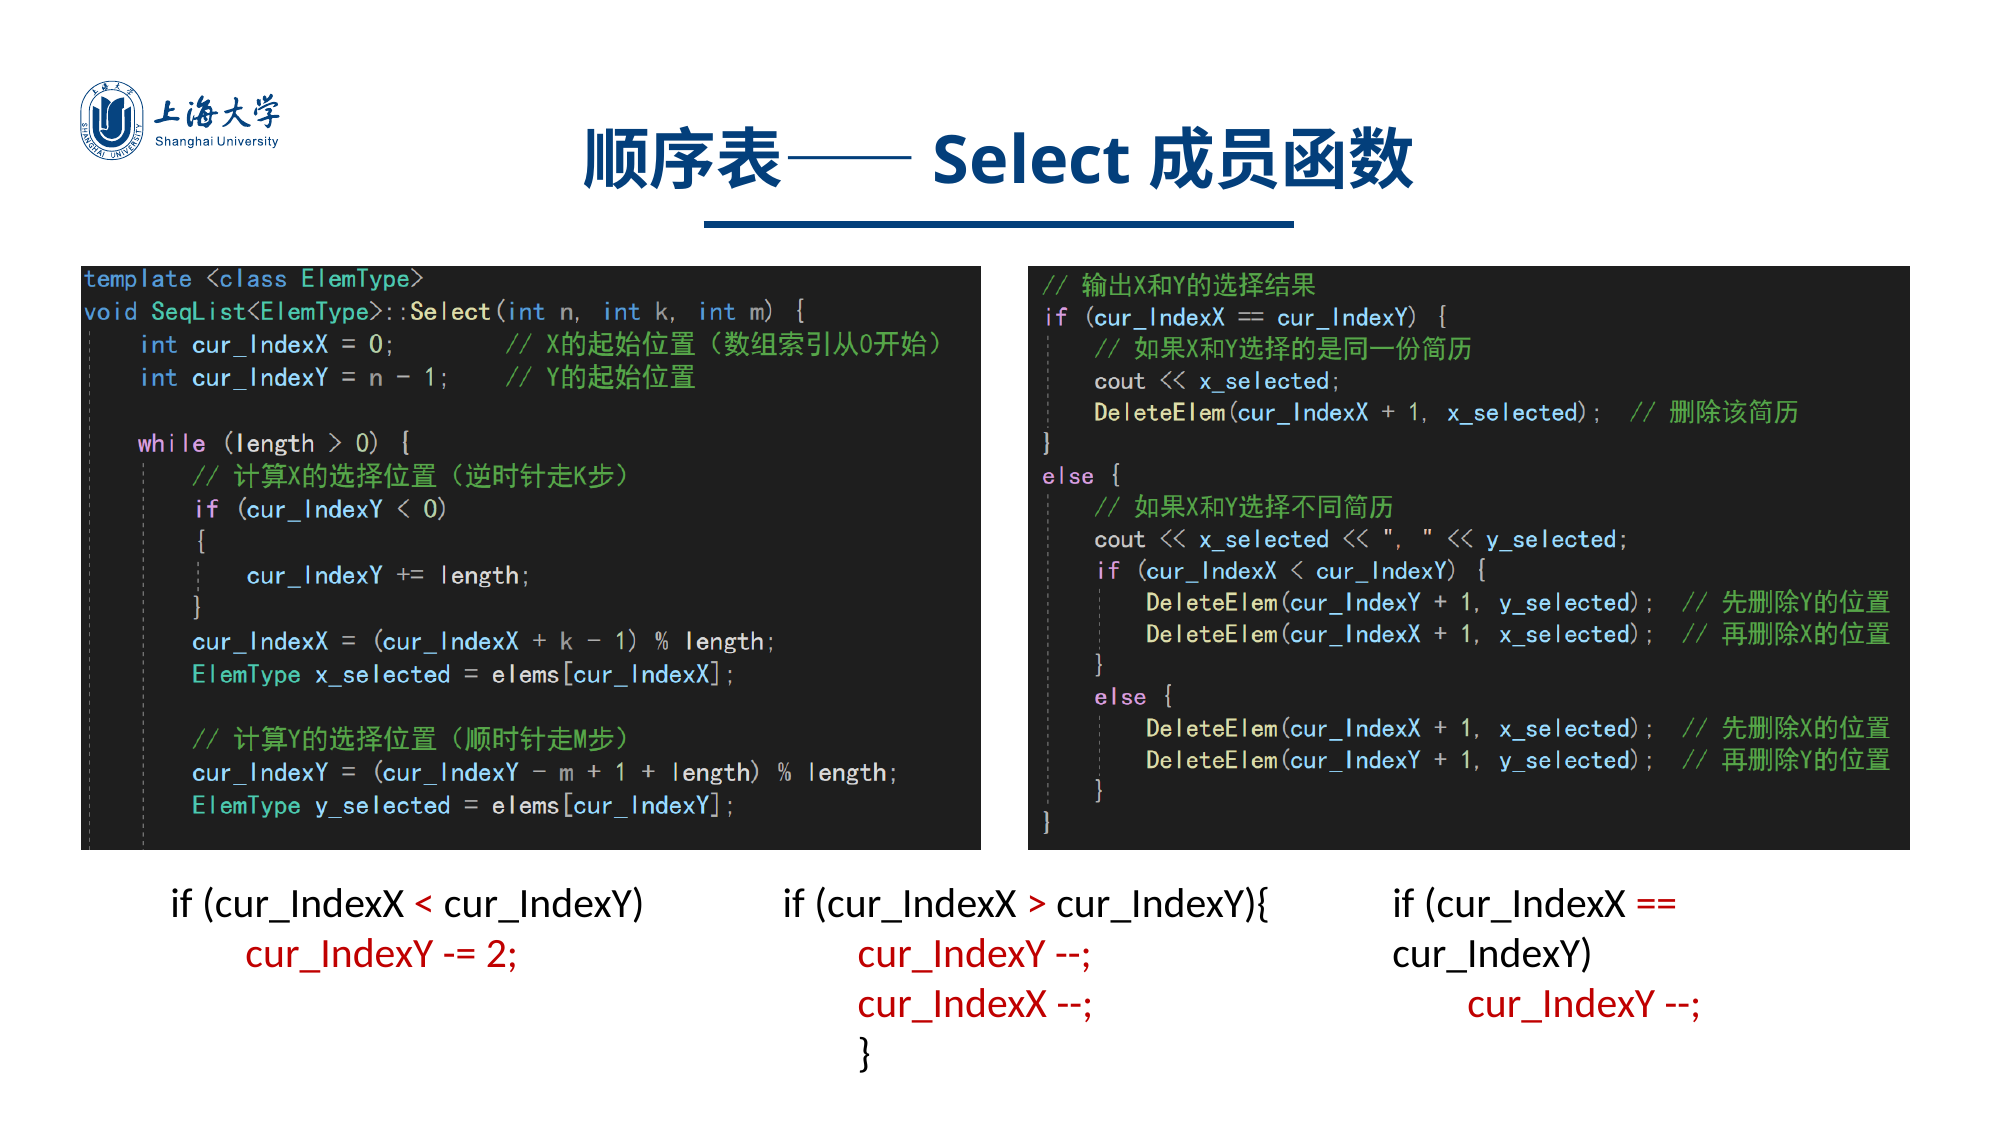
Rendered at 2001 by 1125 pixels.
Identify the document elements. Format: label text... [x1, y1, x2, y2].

text_box if (cur_IndexX == cur_IndexY) cur_IndexY --; [1377, 868, 1899, 1034]
text_box if (cur_IndexX > cur_IndexY){ cur_IndexY --; cur_IndexX --; } [767, 868, 1354, 1125]
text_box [79, 80, 281, 161]
picture [1027, 265, 1911, 851]
text_box 顺序表——Select成员函数 [568, 69, 1430, 205]
text_box if (cur_IndexX < cur_IndexY) cur_IndexY -= 2; [155, 868, 739, 984]
picture [81, 265, 981, 851]
